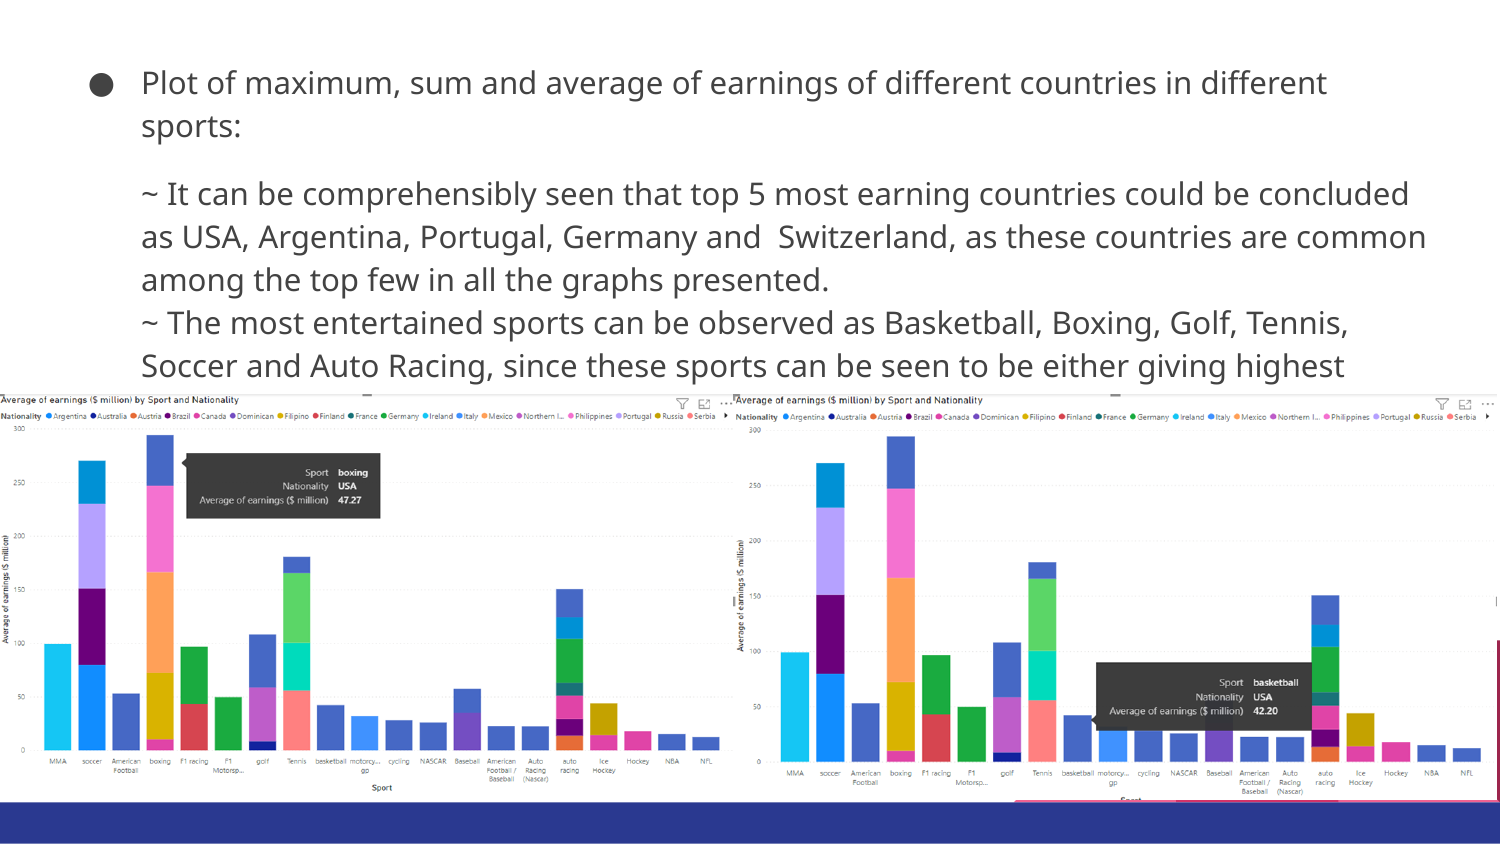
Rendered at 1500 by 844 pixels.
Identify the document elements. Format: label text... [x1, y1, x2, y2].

list Plot of maximum, sum and average of earnings of different countries in different sports: ~ It can be comprehensibly seen that top 5 most earning countries could be concluded as USA, Argentina, Portugal, Germany and Switzerland, as these countries are common among the top few in all the graphs presented. ~ The most entertained sports can be observed as Basketball, Boxing, Golf, Tennis, Soccer and Auto Racing, since these sports can be seen to be either giving highest earnings for a player or highest sum in a particular sport. [51, 42, 1449, 393]
picture [0, 394, 1497, 800]
